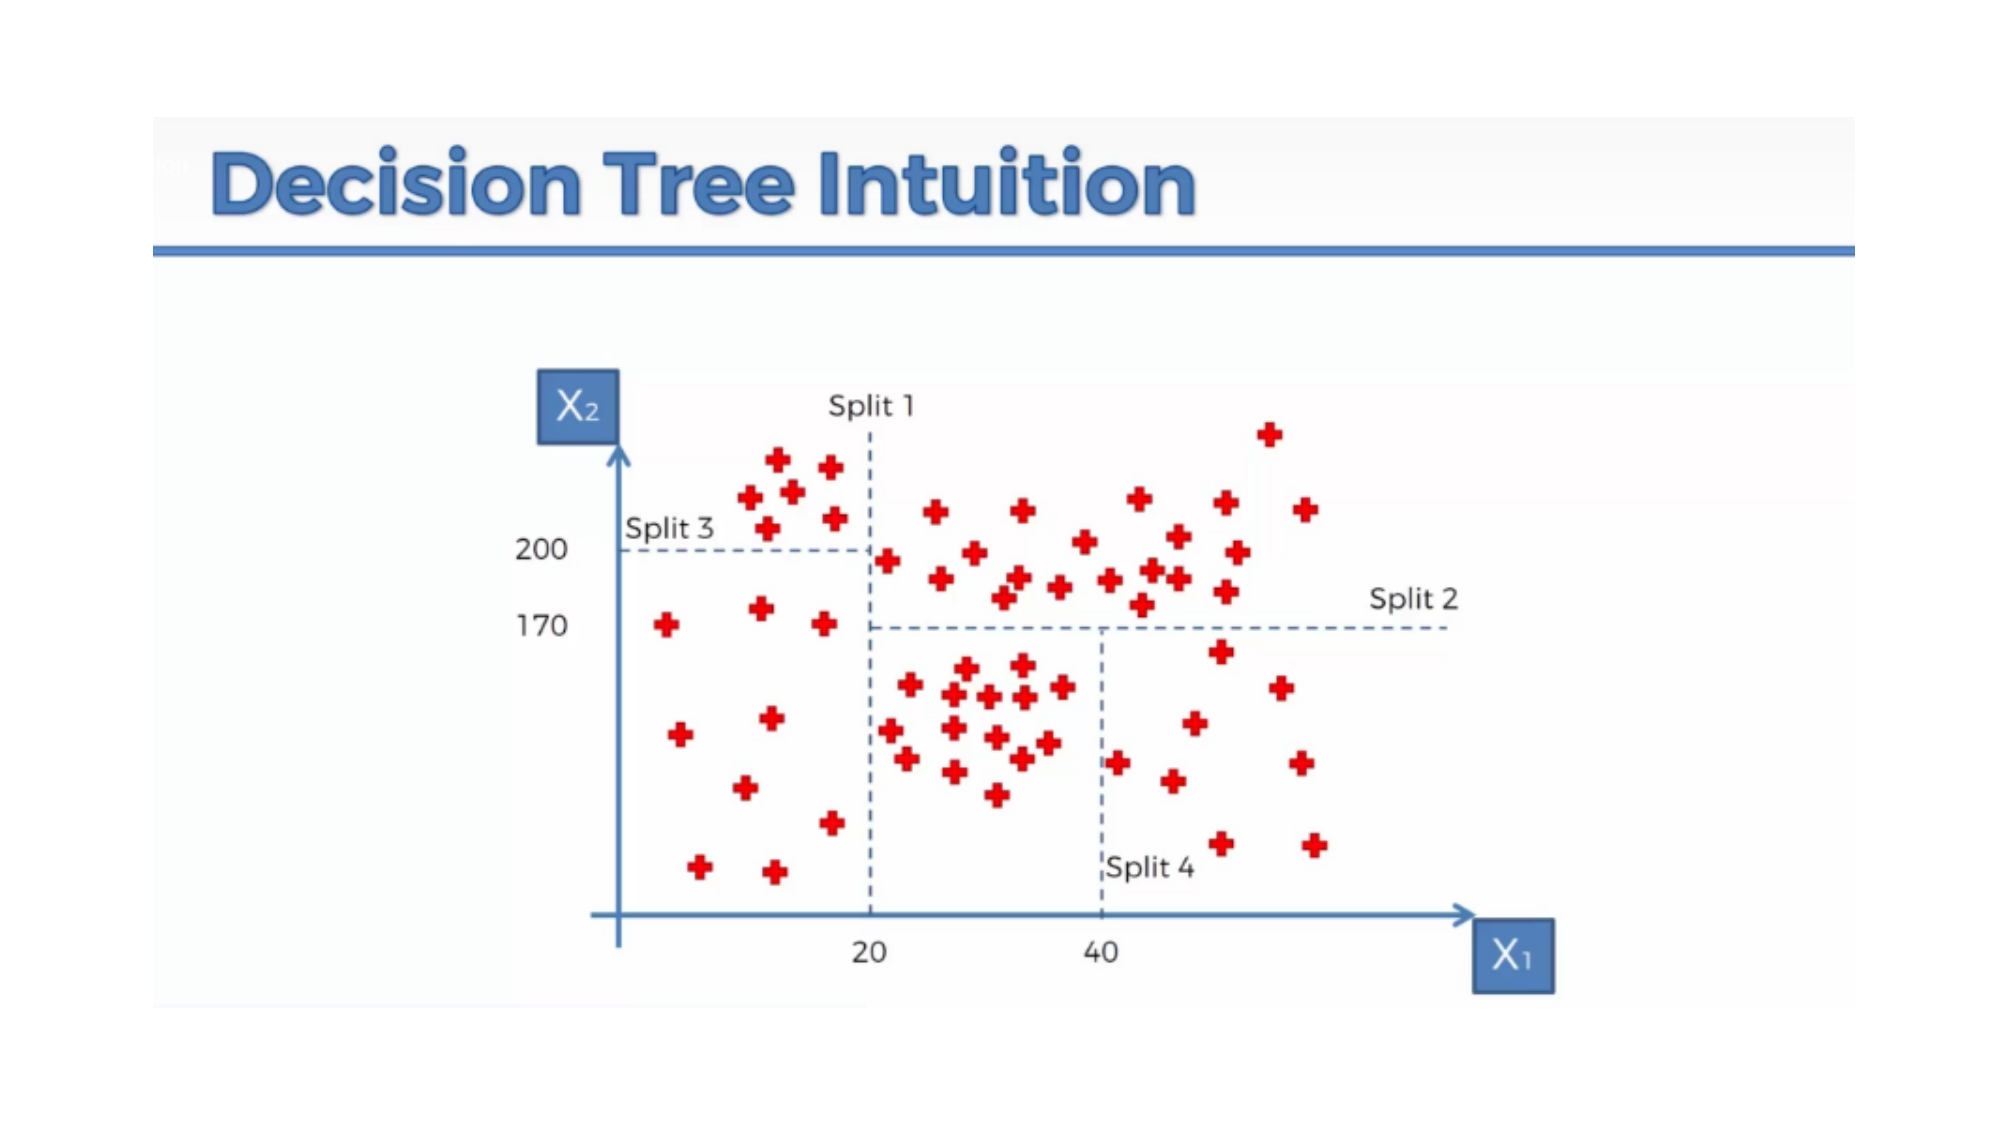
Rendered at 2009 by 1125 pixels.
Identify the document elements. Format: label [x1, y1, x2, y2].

picture [153, 116, 1855, 1008]
